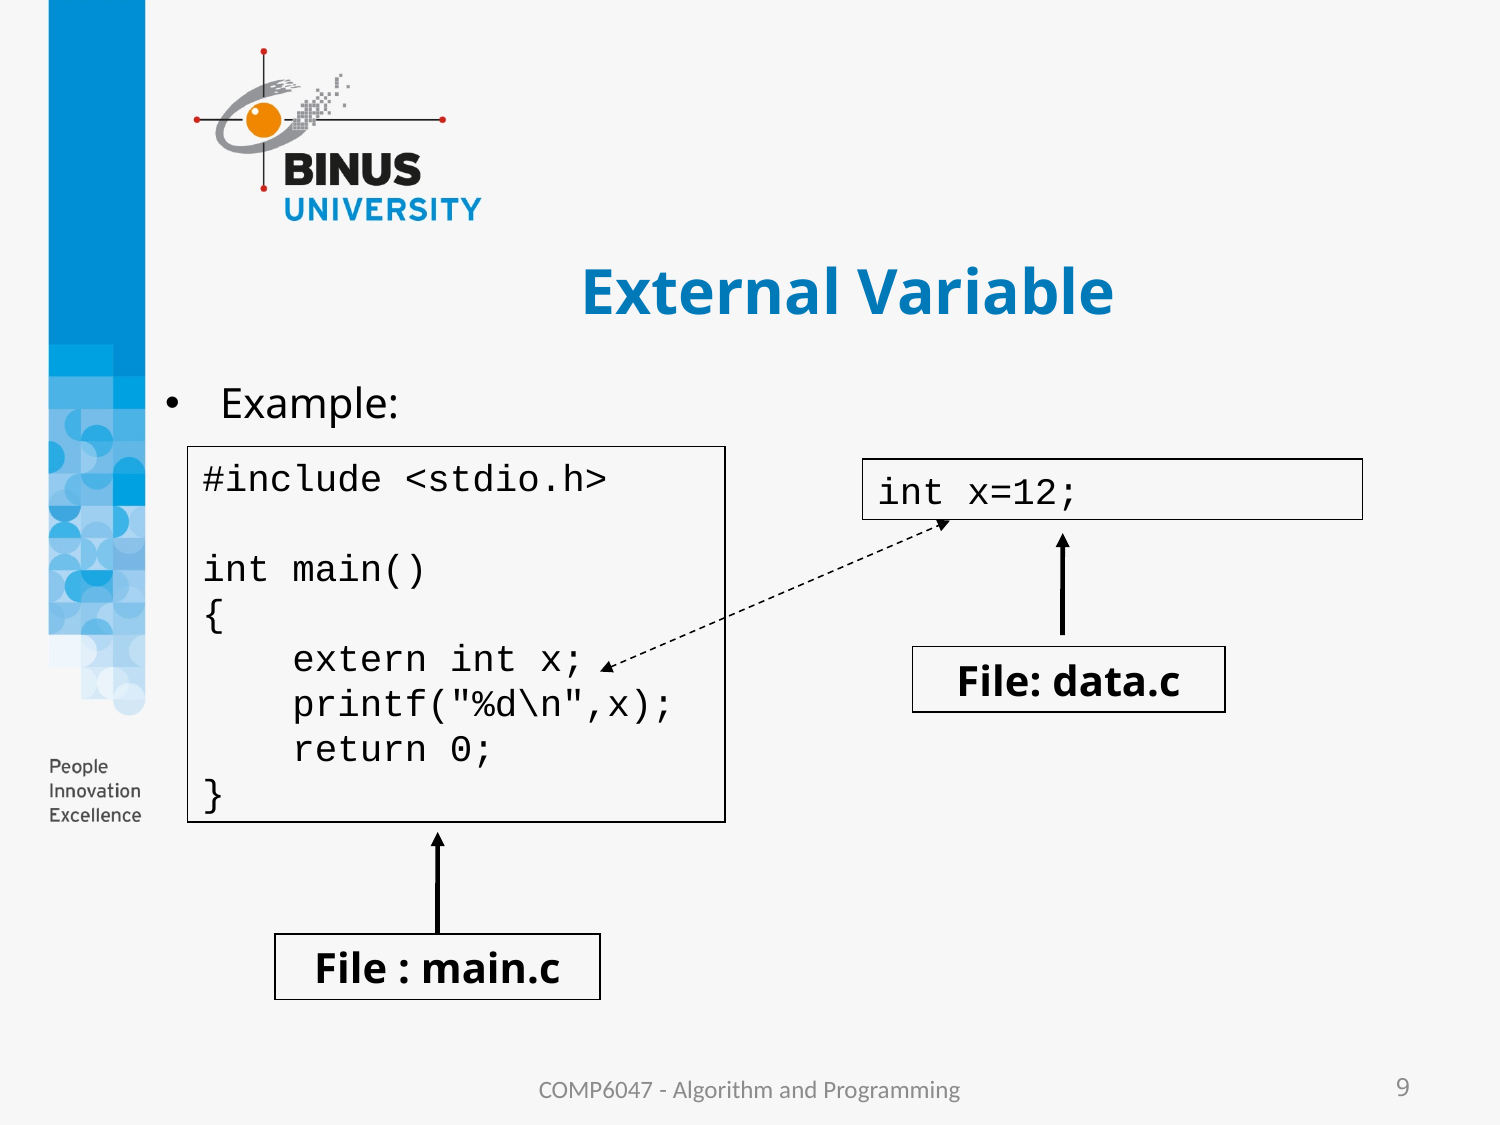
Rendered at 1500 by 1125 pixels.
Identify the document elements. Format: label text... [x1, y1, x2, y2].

text_box File : main.c [275, 934, 600, 1000]
picture [0, 0, 1500, 845]
list Example: [150, 375, 550, 450]
text_box int x=12; [862, 459, 1363, 520]
text_box [431, 832, 444, 935]
slide_number 9 [1074, 1058, 1425, 1119]
text_box [1056, 533, 1069, 636]
text_box [600, 660, 617, 673]
title External Variable [287, 224, 1409, 355]
text_box #include <stdio.h> int main() { extern int x; printf("%d\n",x); return 0; } [187, 446, 725, 822]
text_box File: data.c [912, 646, 1225, 712]
text_box [936, 519, 950, 532]
footer COMP6047 - Algorithm and Programming [512, 1058, 988, 1119]
